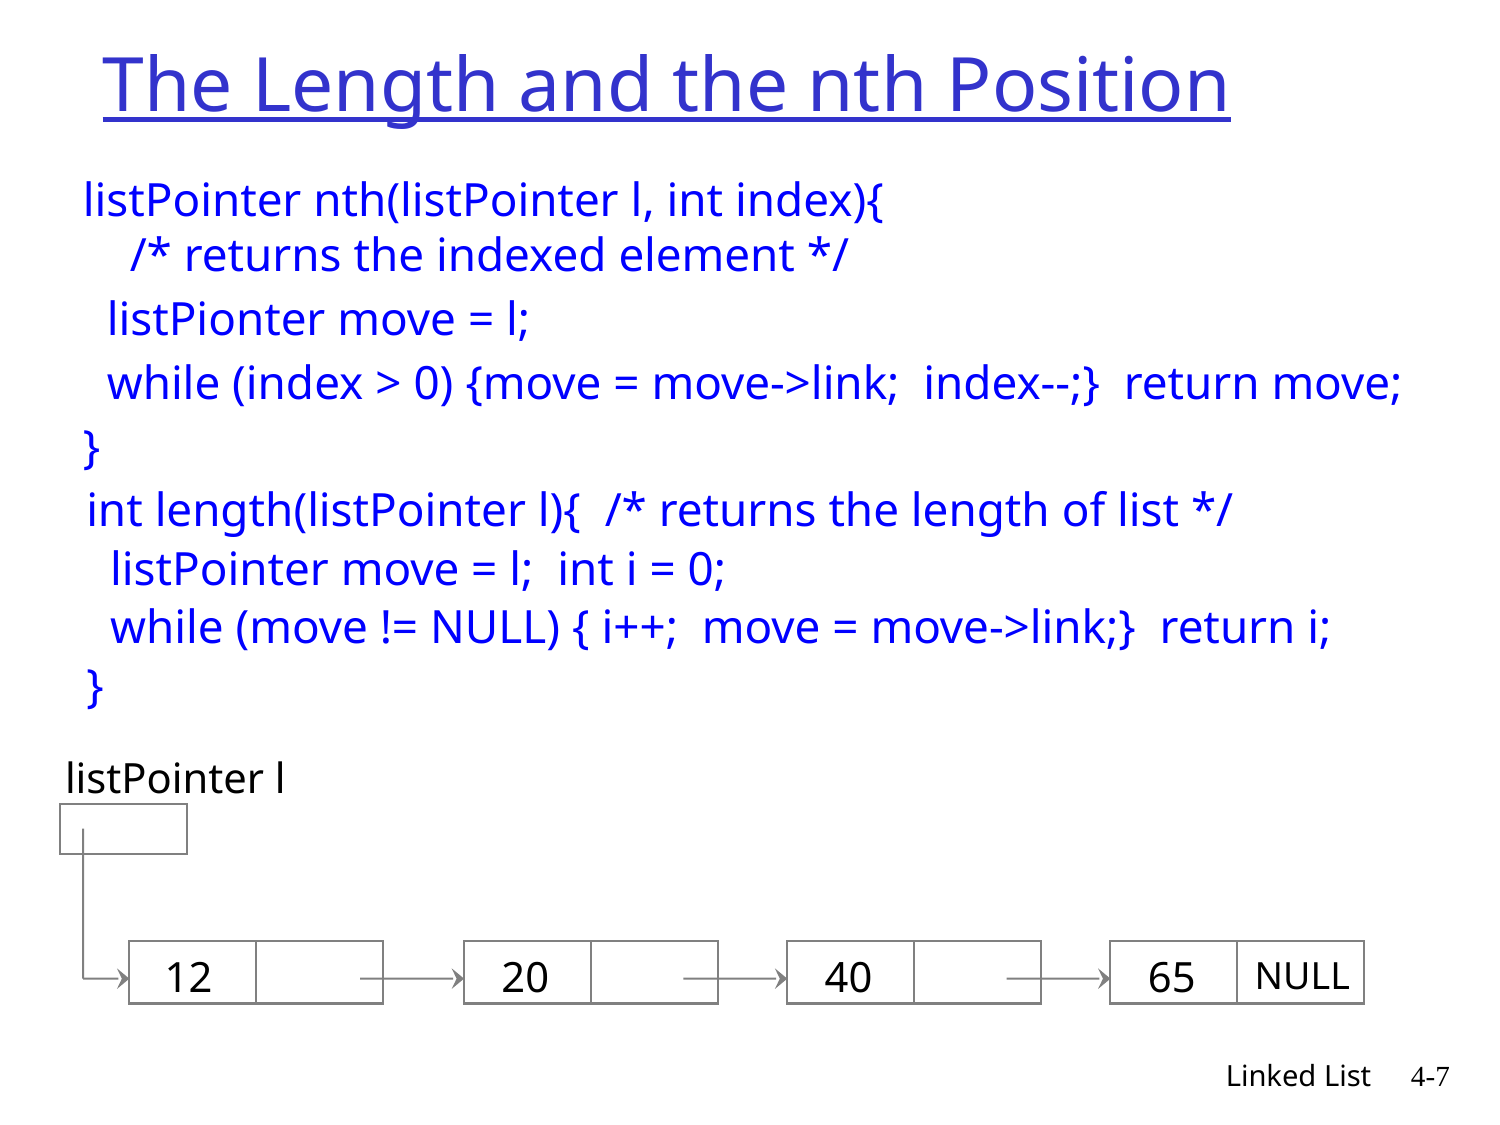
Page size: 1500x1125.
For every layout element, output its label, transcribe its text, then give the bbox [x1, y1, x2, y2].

list listPointer nth(listPointer l, int index){ /* returns the indexed element */ listPionter move = l; while (index > 0) {move = move->link; index--;} return move; } [0, 162, 1436, 426]
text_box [45, 744, 306, 979]
text_box int length(listPointer l){ /* returns the length of list */ listPointer move = l; int i = 0; while (move != NULL) { i++; move = move->link;} return i; } [0, 479, 1462, 755]
footer Linked List [911, 1049, 1362, 1125]
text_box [82, 889, 1368, 1009]
slide_number 4-7 [1362, 1049, 1466, 1125]
title The Length and the nth Position [87, 37, 1431, 125]
